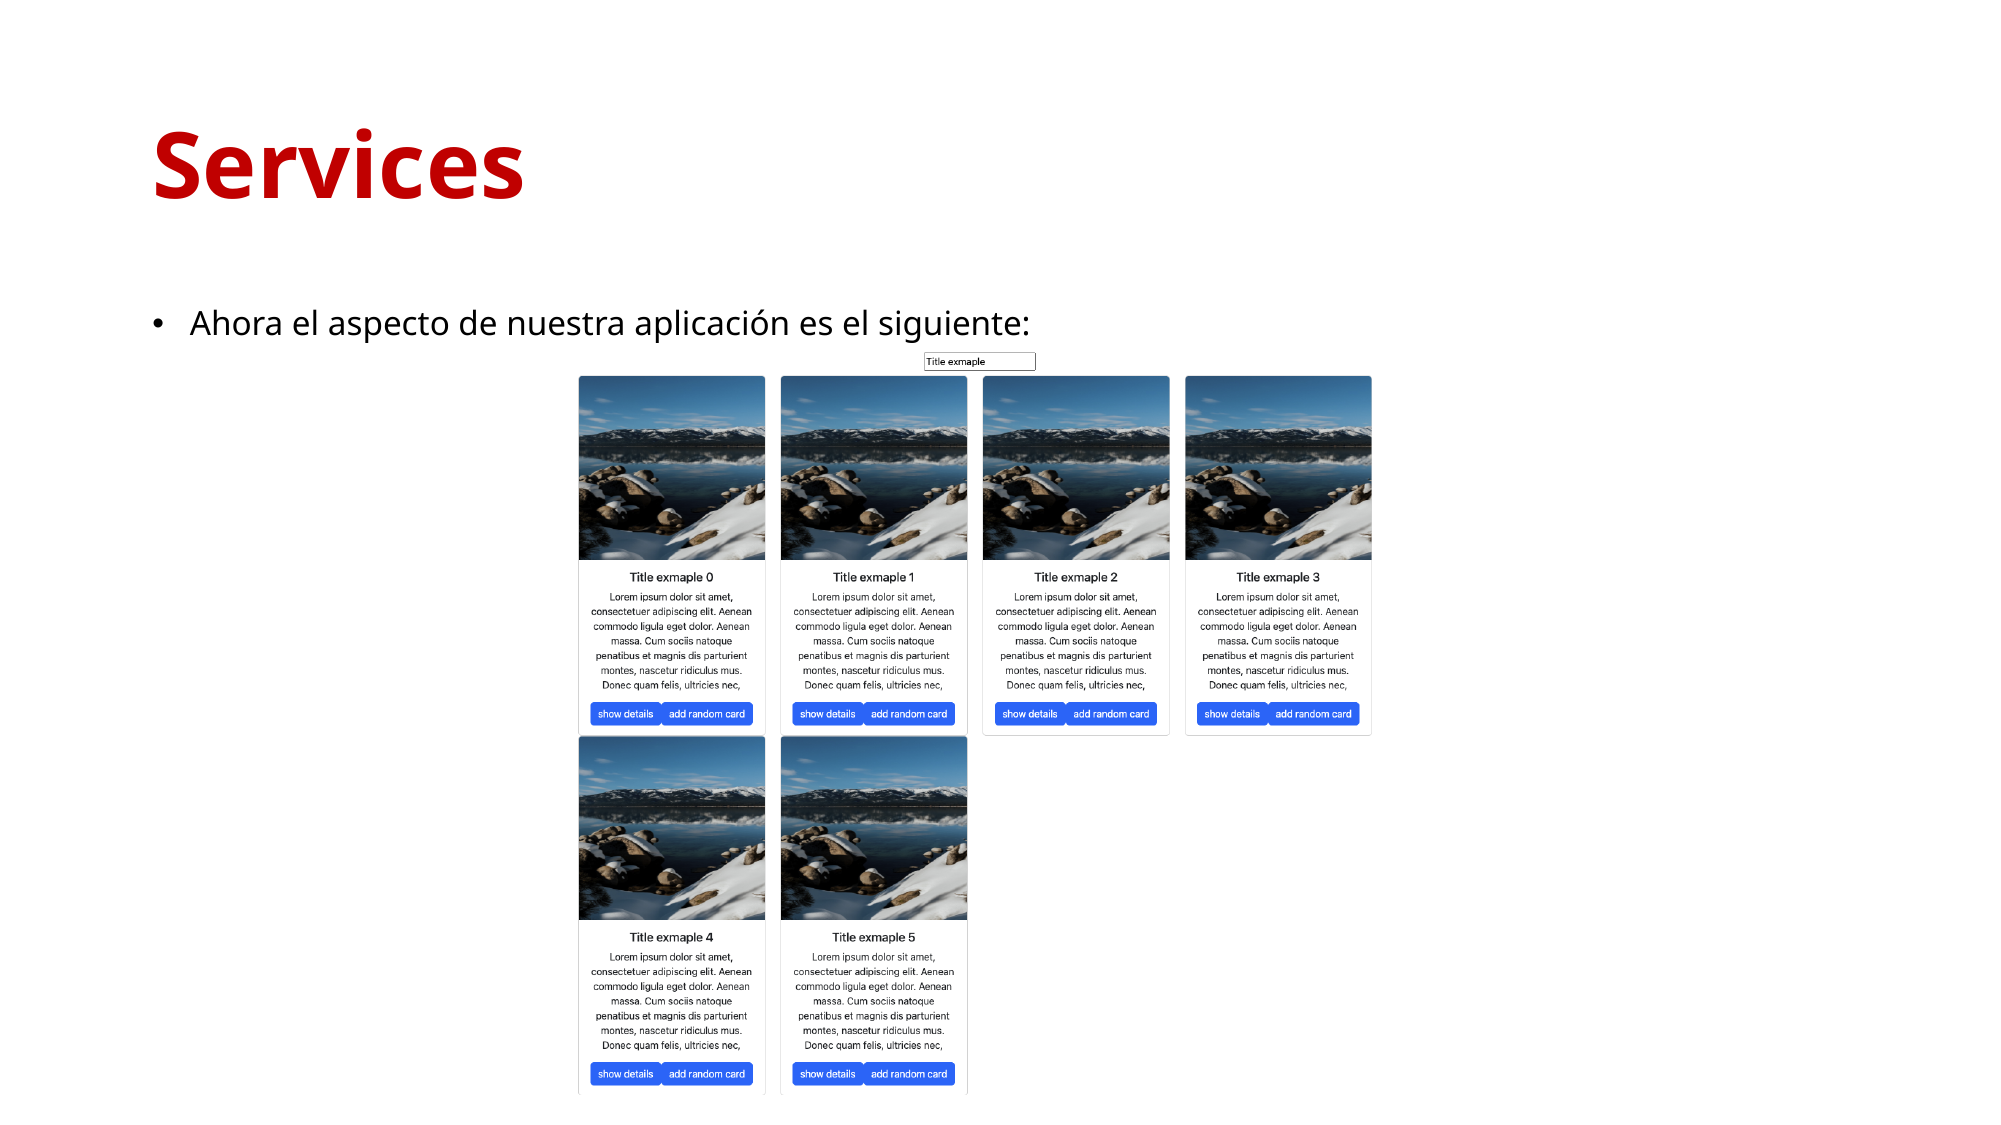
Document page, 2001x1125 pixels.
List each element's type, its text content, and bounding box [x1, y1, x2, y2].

list Ahora el aspecto de nuestra aplicación es el siguiente: [137, 299, 1879, 399]
picture [568, 349, 1383, 1095]
title Services [137, 59, 1863, 278]
